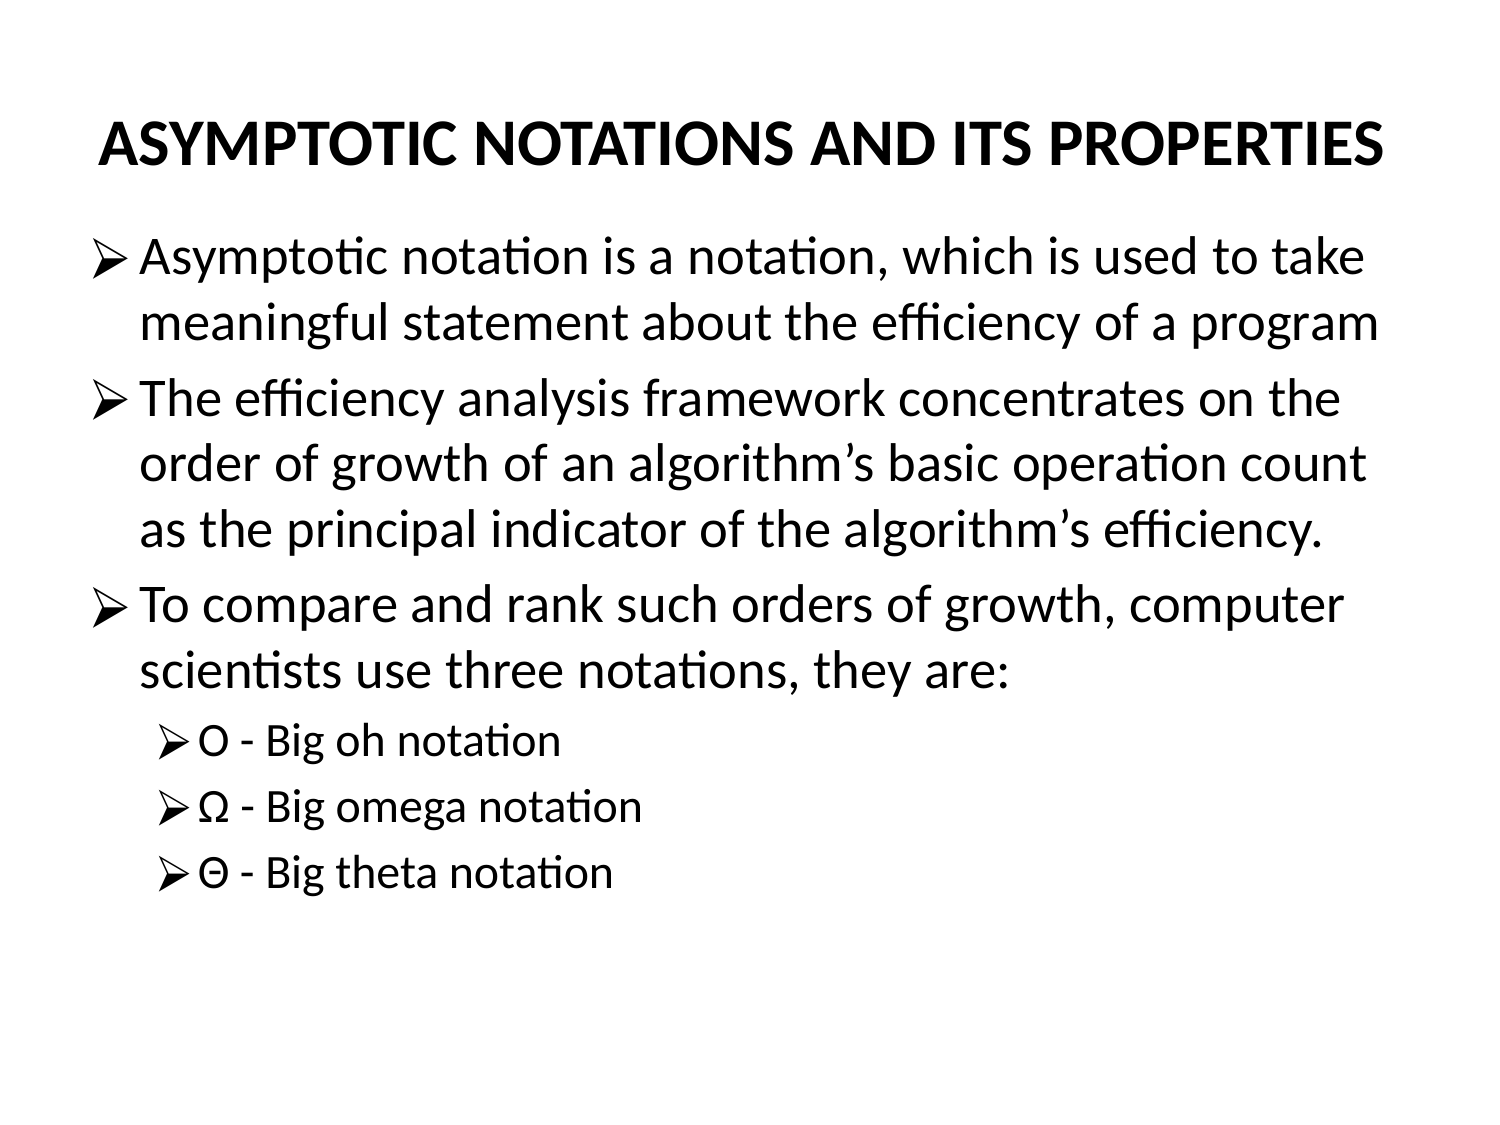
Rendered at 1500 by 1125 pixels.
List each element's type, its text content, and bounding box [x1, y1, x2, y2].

title ASYMPTOTIC NOTATIONS AND ITS PROPERTIES [75, 45, 1425, 212]
list Asymptotic notation is a notation, which is used to take meaningful statement about the efficiency of a program The efficiency analysis framework concentrates on the order of growth of an algorithm’s basic operation count as the principal indicator of the algorithm’s efficiency. To compare and rank such orders of growth, computer scientists use three notations, they are: O - Big oh notation Ω - Big omega notation Θ - Big theta notation [75, 212, 1425, 1005]
